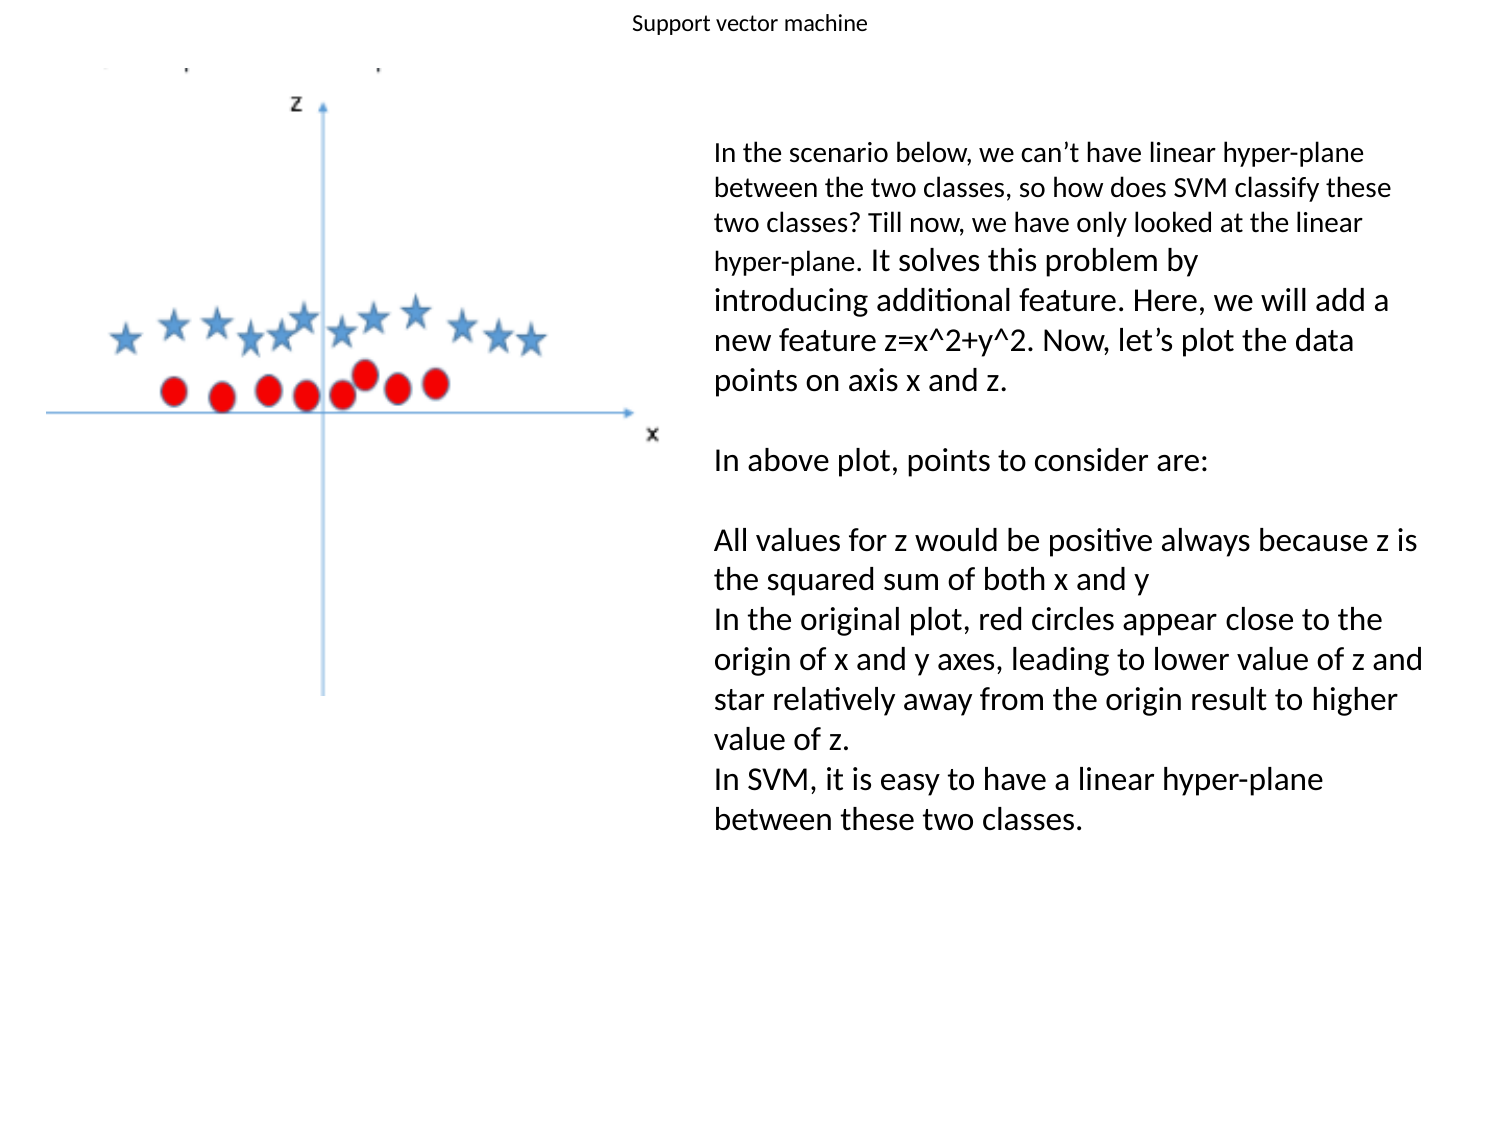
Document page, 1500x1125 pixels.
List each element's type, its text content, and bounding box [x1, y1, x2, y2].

text_box In the scenario below, we can’t have linear hyper-plane between the two classes, so how does SVM classify these two classes? Till now, we have only looked at the linear hyper-plane. It solves this problem by introducing additional feature. Here, we will add a new feature z=x^2+y^2. Now, let’s plot the data points on axis x and z. In above plot, points to consider are: All values for z would be positive always because z is the squared sum of both x and y In the original plot, red circles appear close to the origin of x and y axes, leading to lower value of z and star relatively away from the origin result to higher value of z. In SVM, it is easy to have a linear hyper-plane between these two classes. [699, 125, 1451, 988]
picture [45, 68, 680, 697]
title Support vector machine [529, 0, 971, 45]
